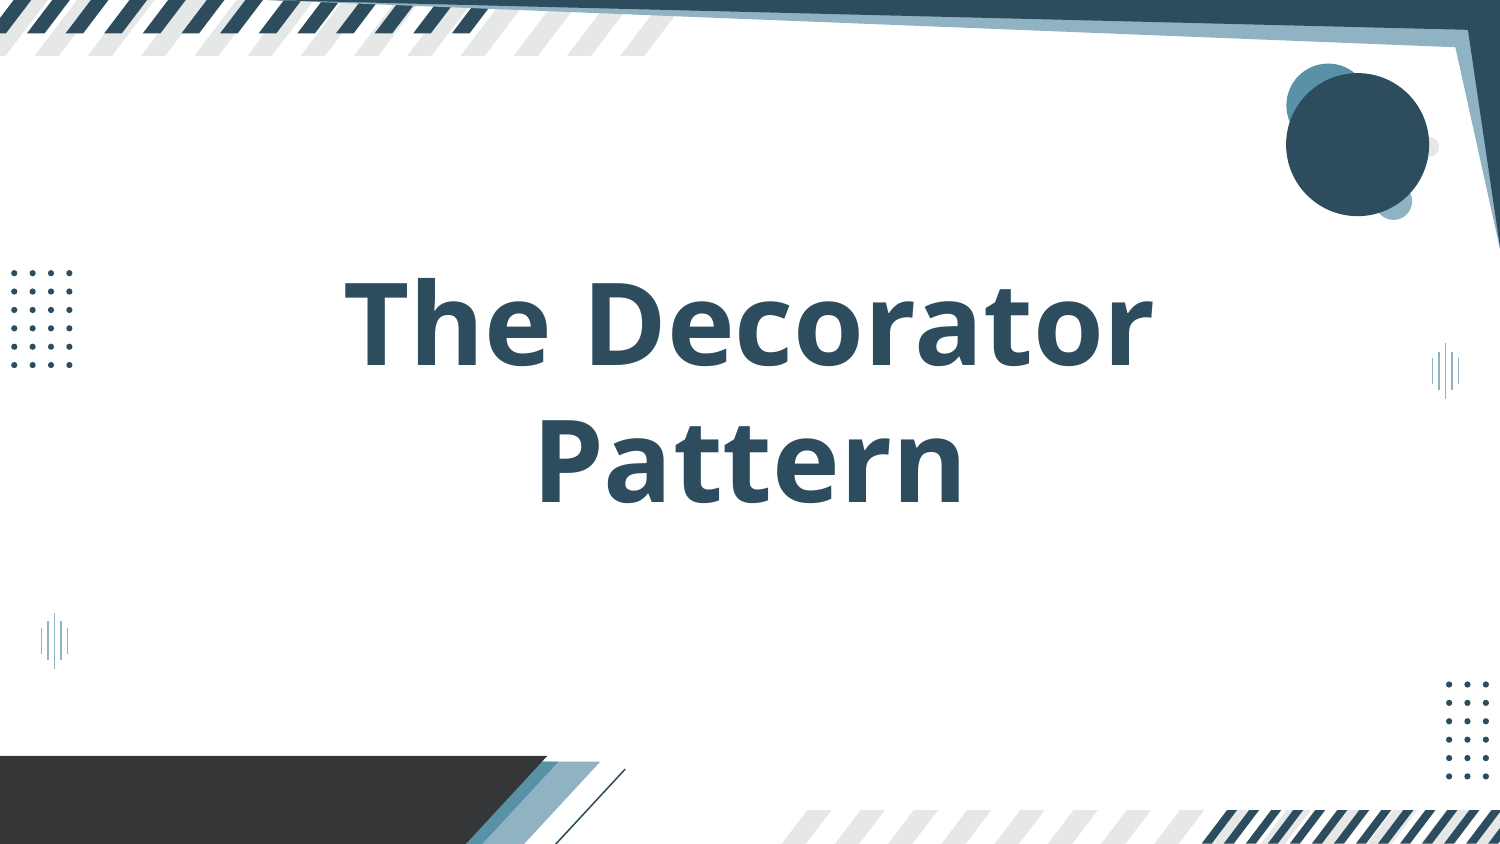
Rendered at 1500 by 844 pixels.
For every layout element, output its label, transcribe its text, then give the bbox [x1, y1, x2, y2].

title The Decorator Pattern [152, 169, 1348, 608]
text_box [1285, 63, 1440, 221]
